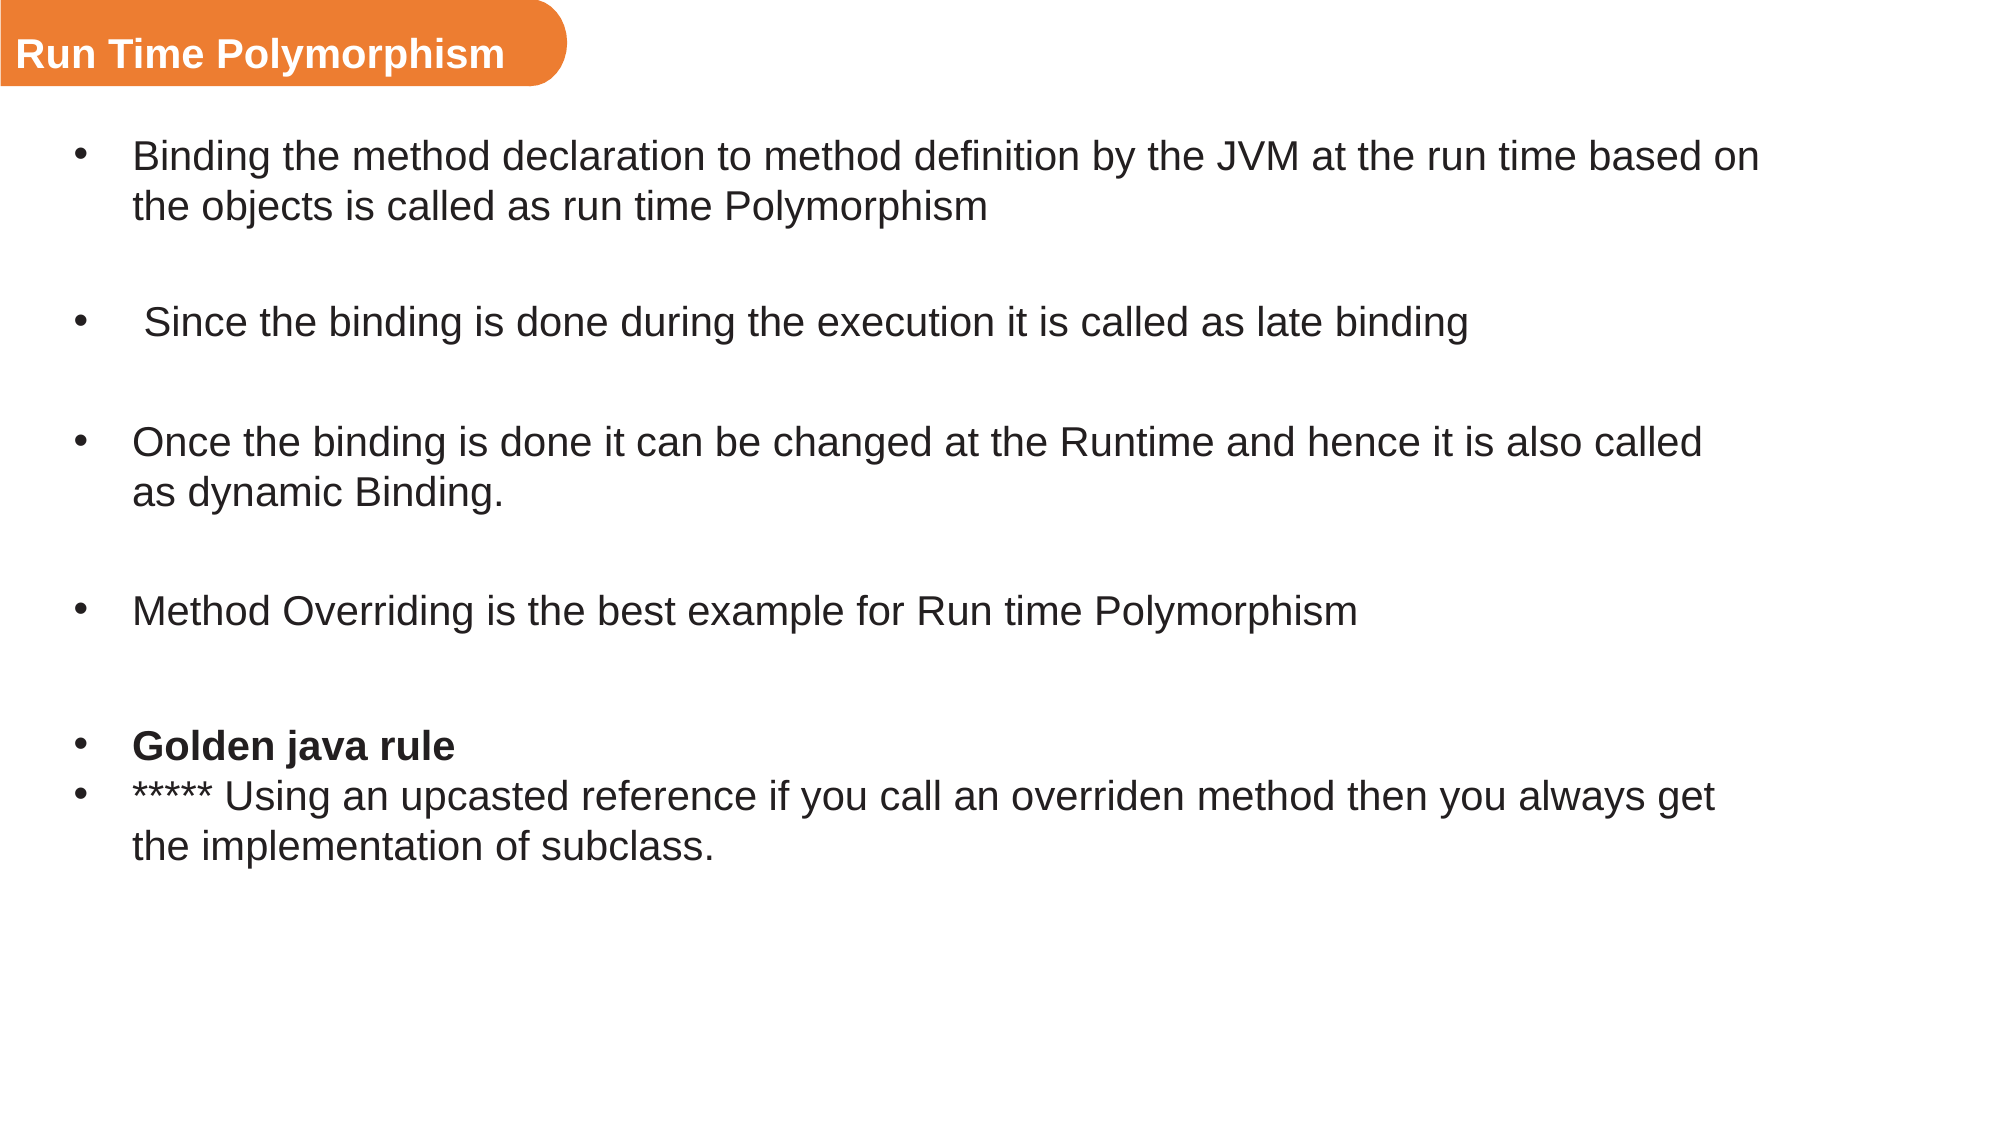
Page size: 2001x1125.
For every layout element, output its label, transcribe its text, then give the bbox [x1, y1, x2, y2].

text_box Method Overriding is the best example for Run time Polymorphism [66, 578, 1740, 639]
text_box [0, 0, 568, 87]
text_box Once the binding is done it can be changed at the Runtime and hence it is also called as dynamic Binding. [66, 409, 1711, 520]
text_box Golden java rule ***** Using an upcasted reference if you call an overriden method then you always get the implementation of subclass. [66, 713, 1740, 874]
text_box Binding the method declaration to method definition by the JVM at the run time based on the objects is called as run time Polymorphism [66, 123, 1799, 234]
text_box Since the binding is done during the execution it is called as late binding [66, 240, 1740, 351]
